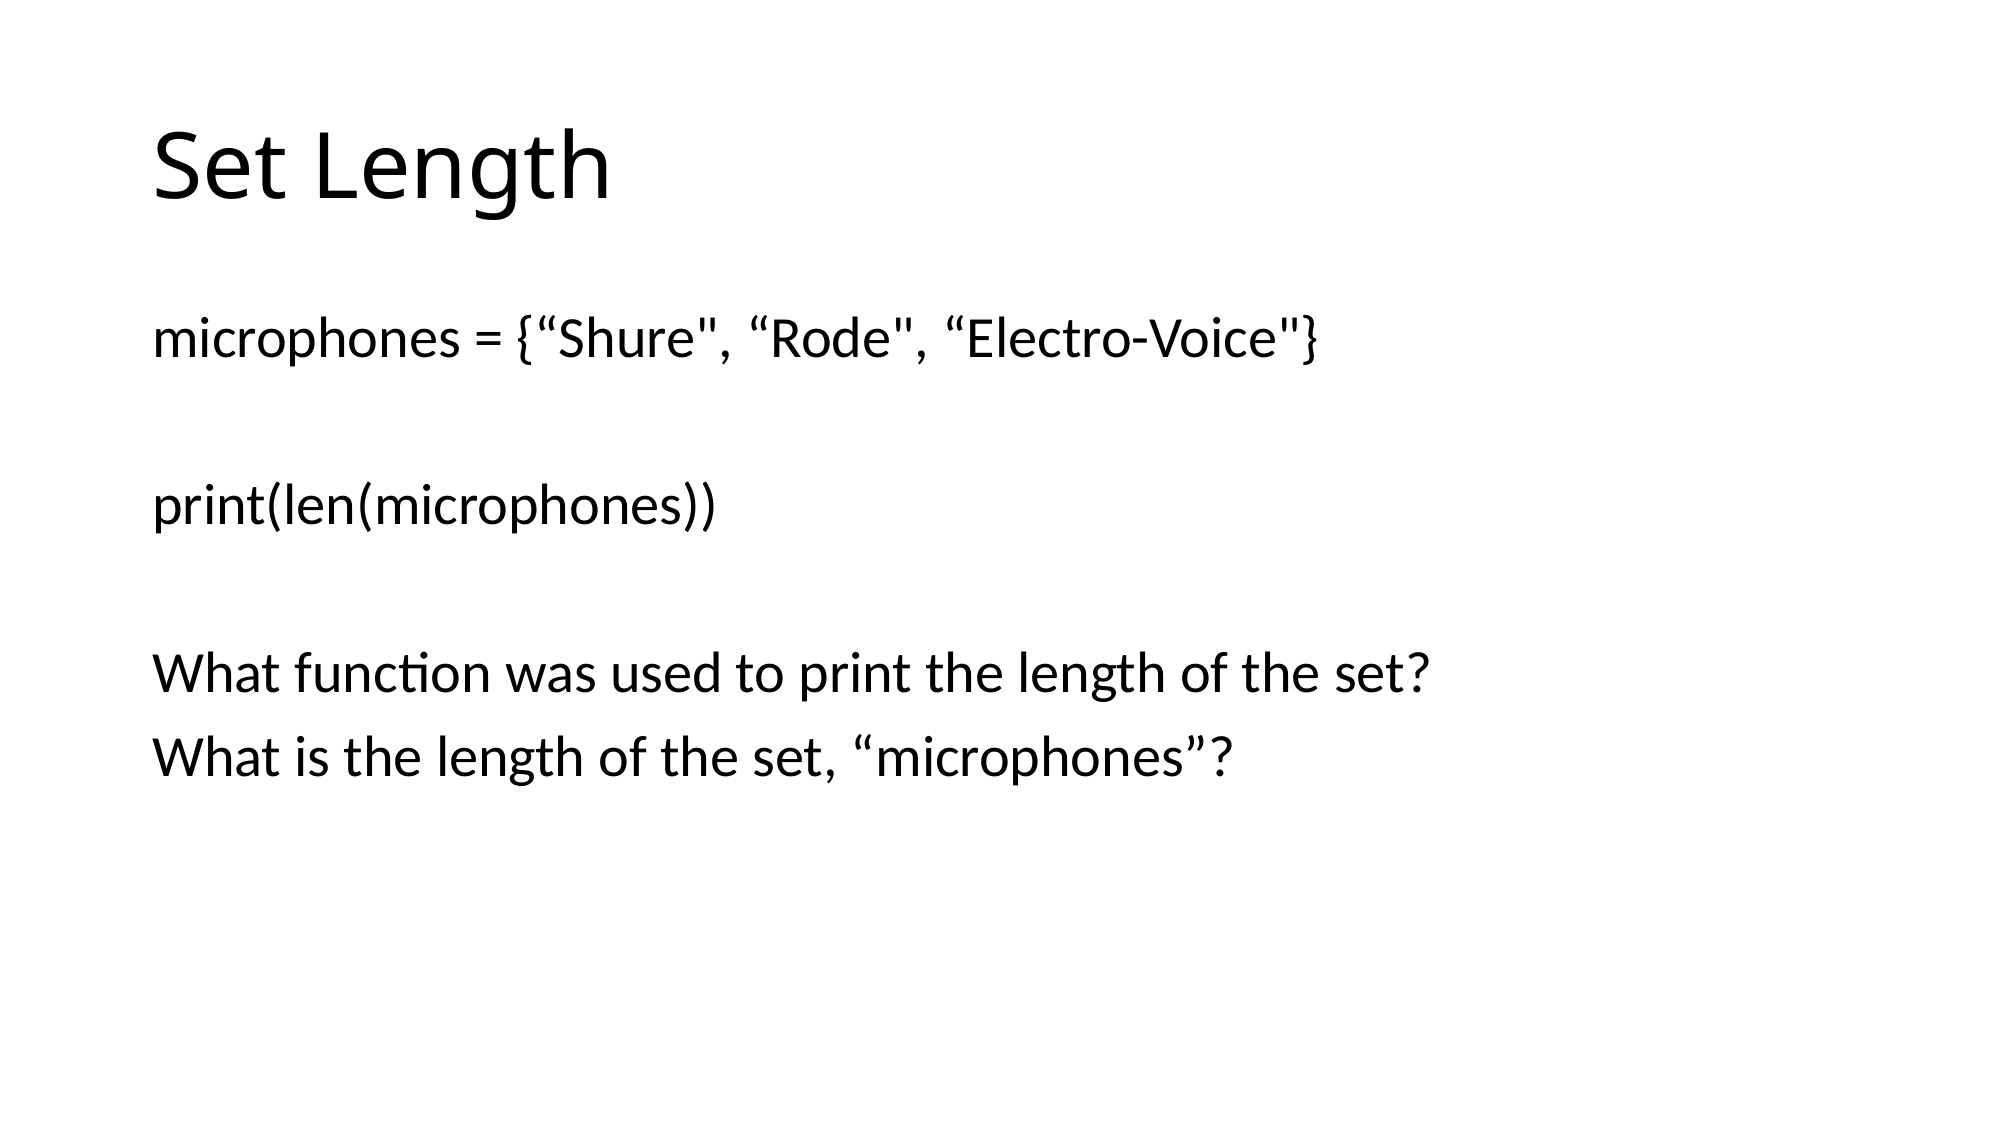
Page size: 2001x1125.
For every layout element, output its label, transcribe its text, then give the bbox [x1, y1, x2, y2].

list microphones = {“Shure", “Rode", “Electro-Voice"} print(len(microphones)) What function was used to print the length of the set? What is the length of the set, “microphones”? [137, 299, 1863, 1014]
title Set Length [137, 59, 1863, 278]
